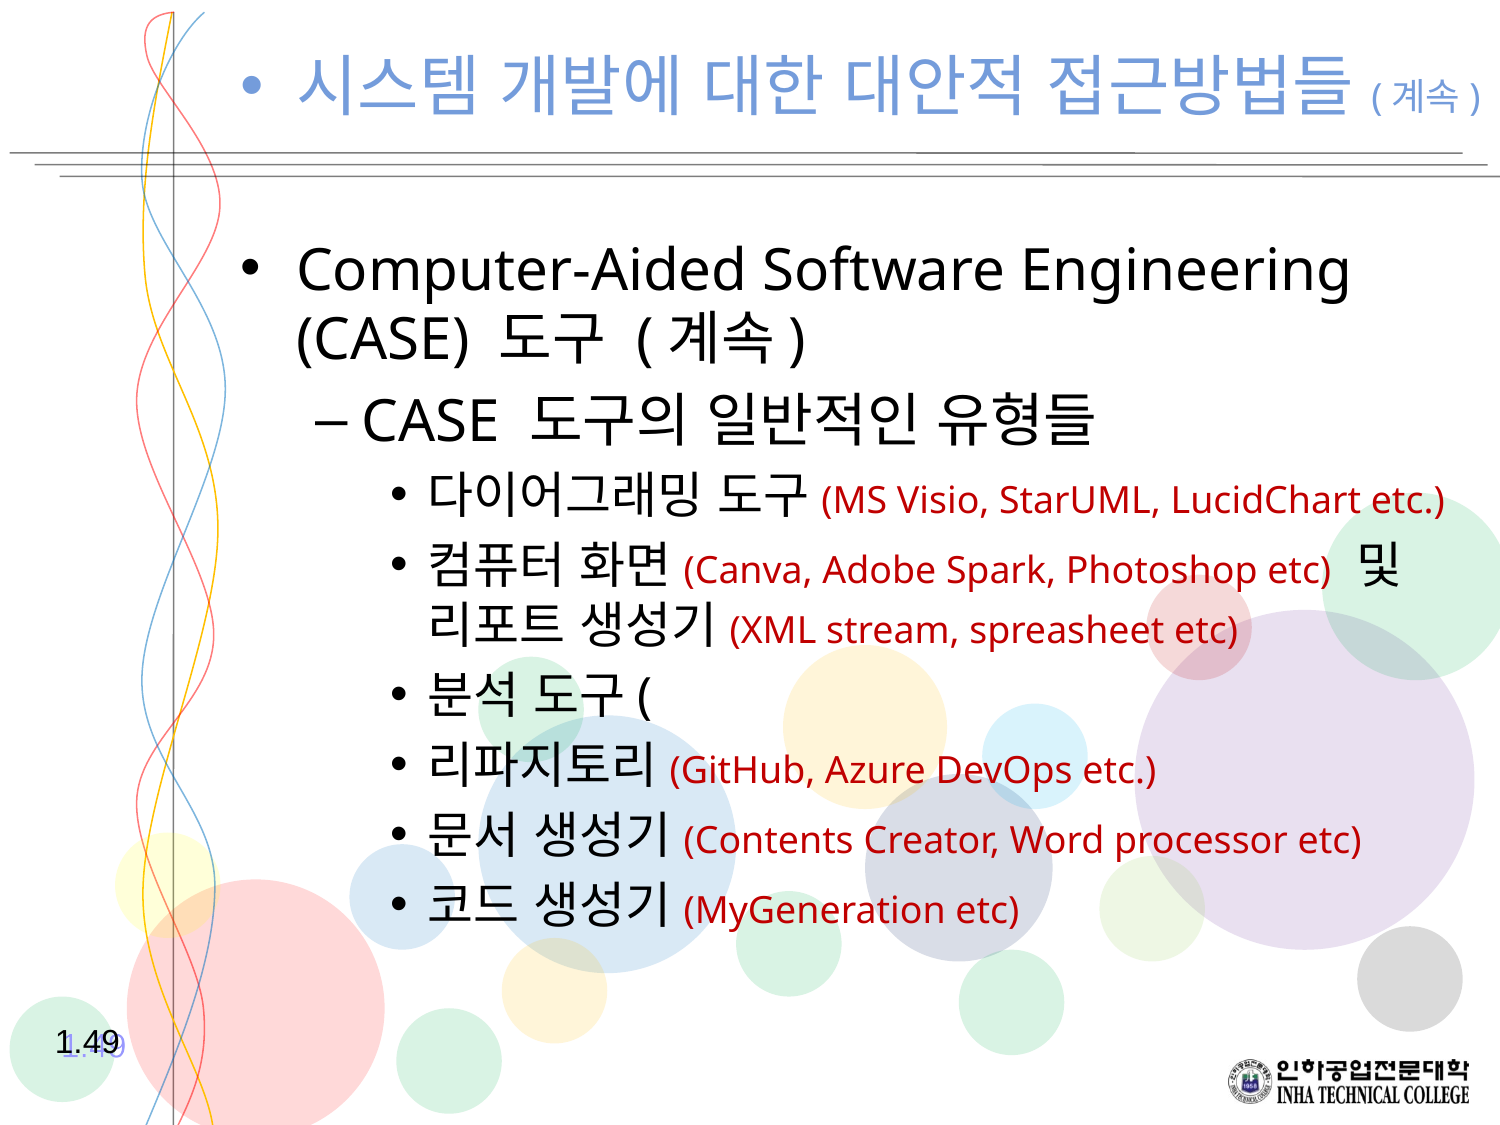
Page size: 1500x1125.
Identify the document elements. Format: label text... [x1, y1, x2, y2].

title 시스템 개발에 대한 대안적 접근방법들(계속) [225, 15, 1500, 153]
picture [1228, 1059, 1469, 1104]
list Computer-Aided Software Engineering (CASE) 도구 (계속) CASE 도구의 일반적인 유형들 다이어그래밍 도구(MS Visio, StarUML, LucidChart etc.) 컴퓨터 화면(Canva, Adobe Spark, Photoshop etc) 및 리포트 생성기(XML stream, spreasheet etc) 분석 도구( 리파지토리(GitHub, Azure DevOps etc.) 문서 생성기(Contents Creator, Word processor etc) 코드 생성기(MyGeneration etc) [225, 224, 1500, 991]
text_box 1.49 [37, 1012, 138, 1107]
